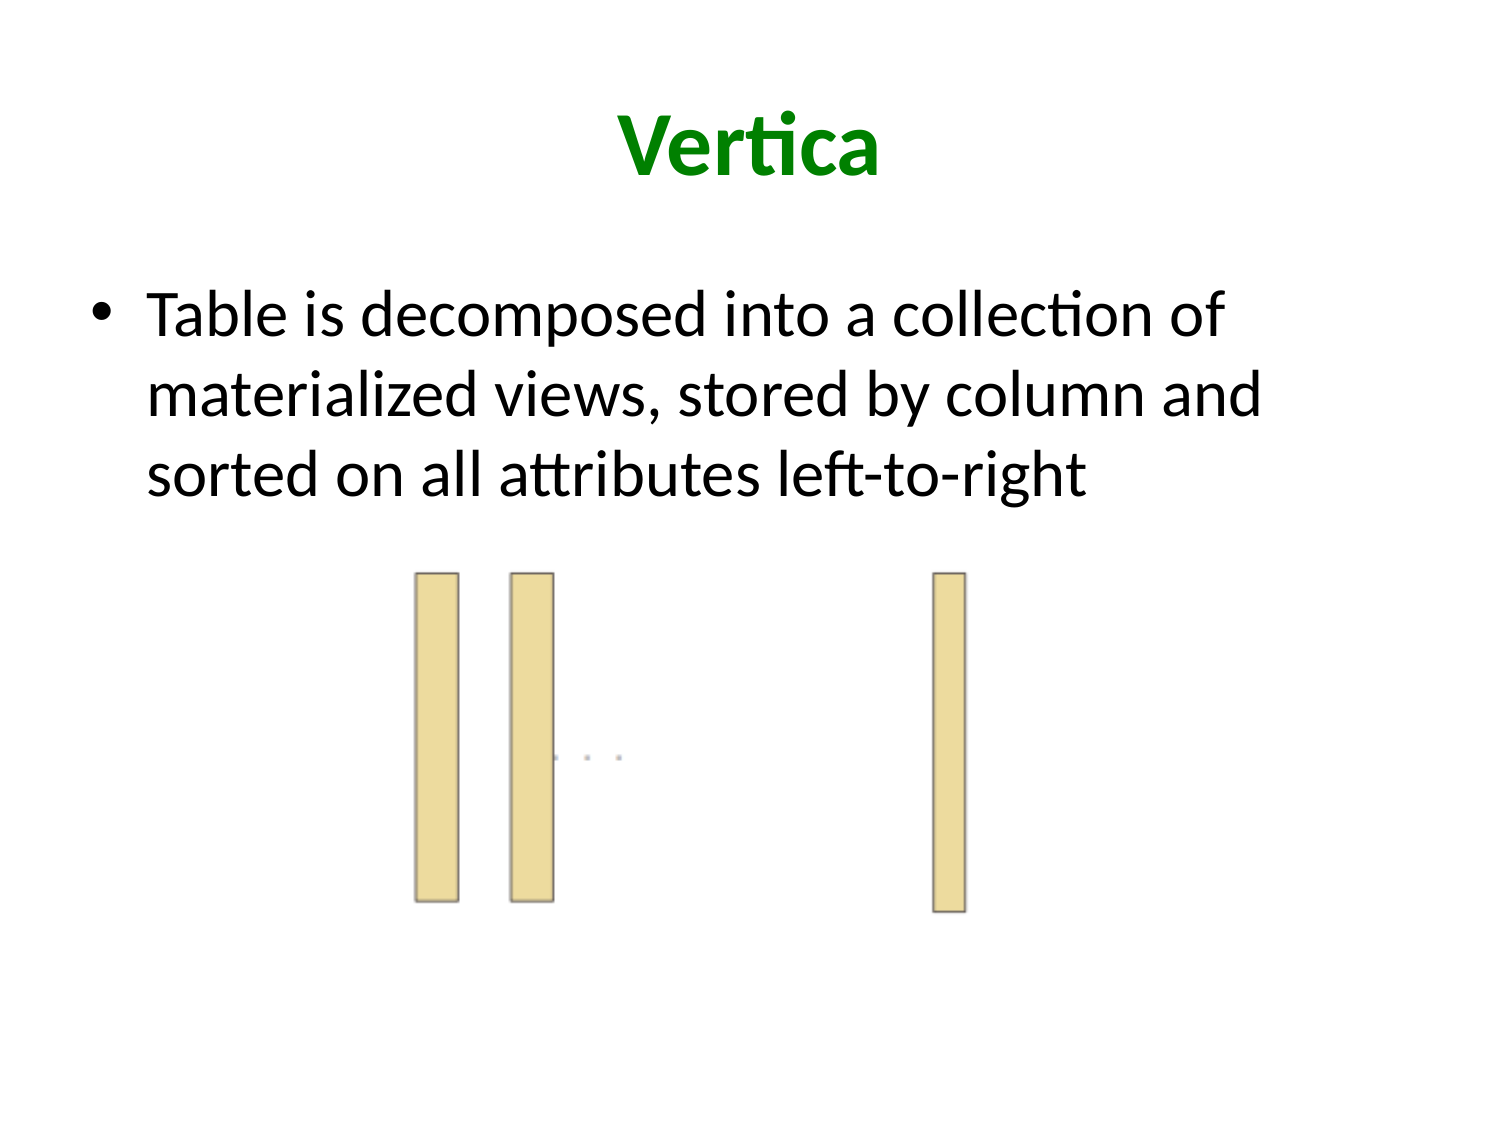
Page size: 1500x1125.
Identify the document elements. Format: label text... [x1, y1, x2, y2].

picture [357, 561, 999, 938]
title Vertica [75, 45, 1425, 233]
list Table is decomposed into a collection of materialized views, stored by column and sorted on all attributes left-to-right [75, 262, 1425, 1005]
